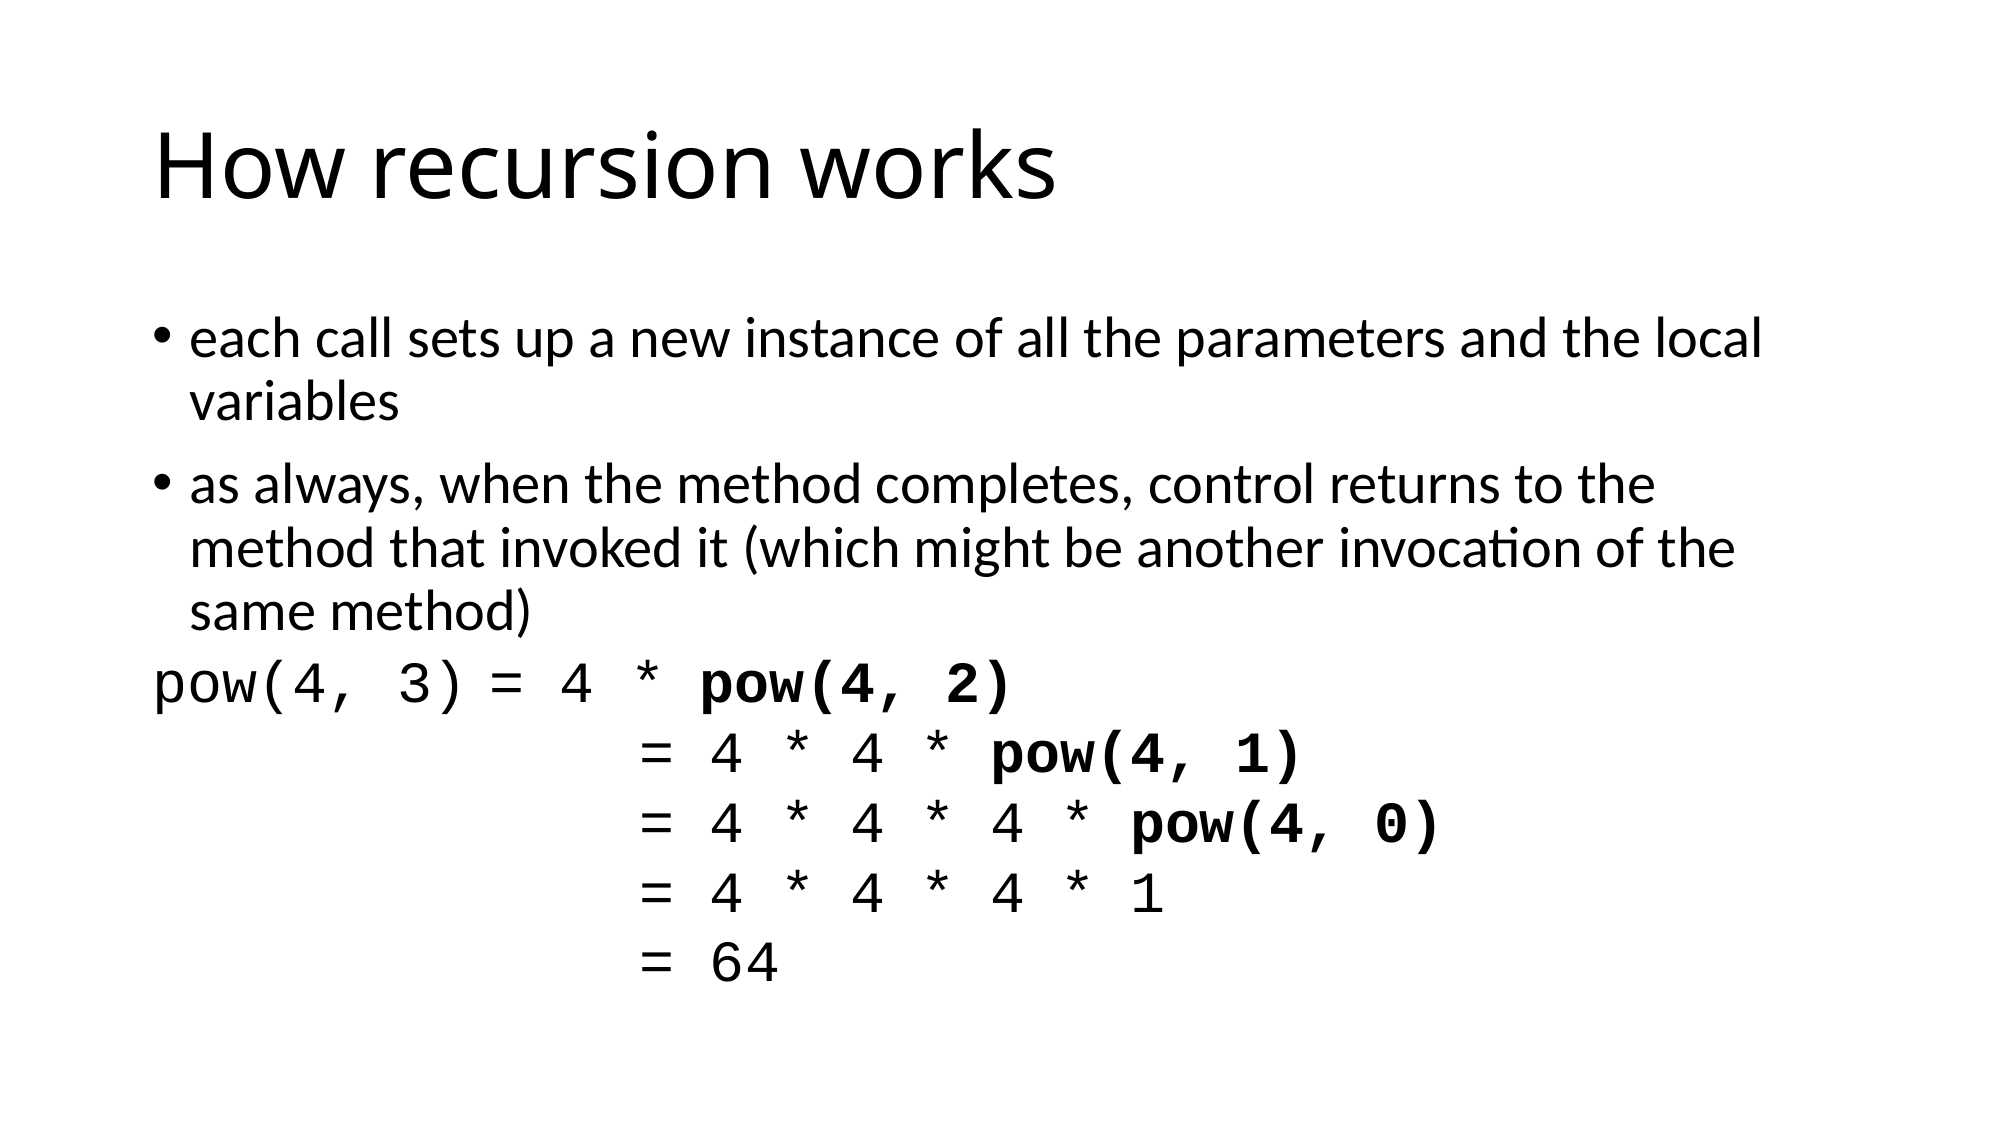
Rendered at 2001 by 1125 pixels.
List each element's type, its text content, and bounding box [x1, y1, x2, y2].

list each call sets up a new instance of all the parameters and the local variables as always, when the method completes, control returns to the method that invoked it (which might be another invocation of the same method) pow(4, 3) = 4 * pow(4, 2) = 4 * 4 * pow(4, 1) = 4 * 4 * 4 * pow(4, 0) = 4 * 4 * 4 * 1 = 64 [137, 299, 1863, 1014]
title How recursion works [137, 59, 1863, 278]
